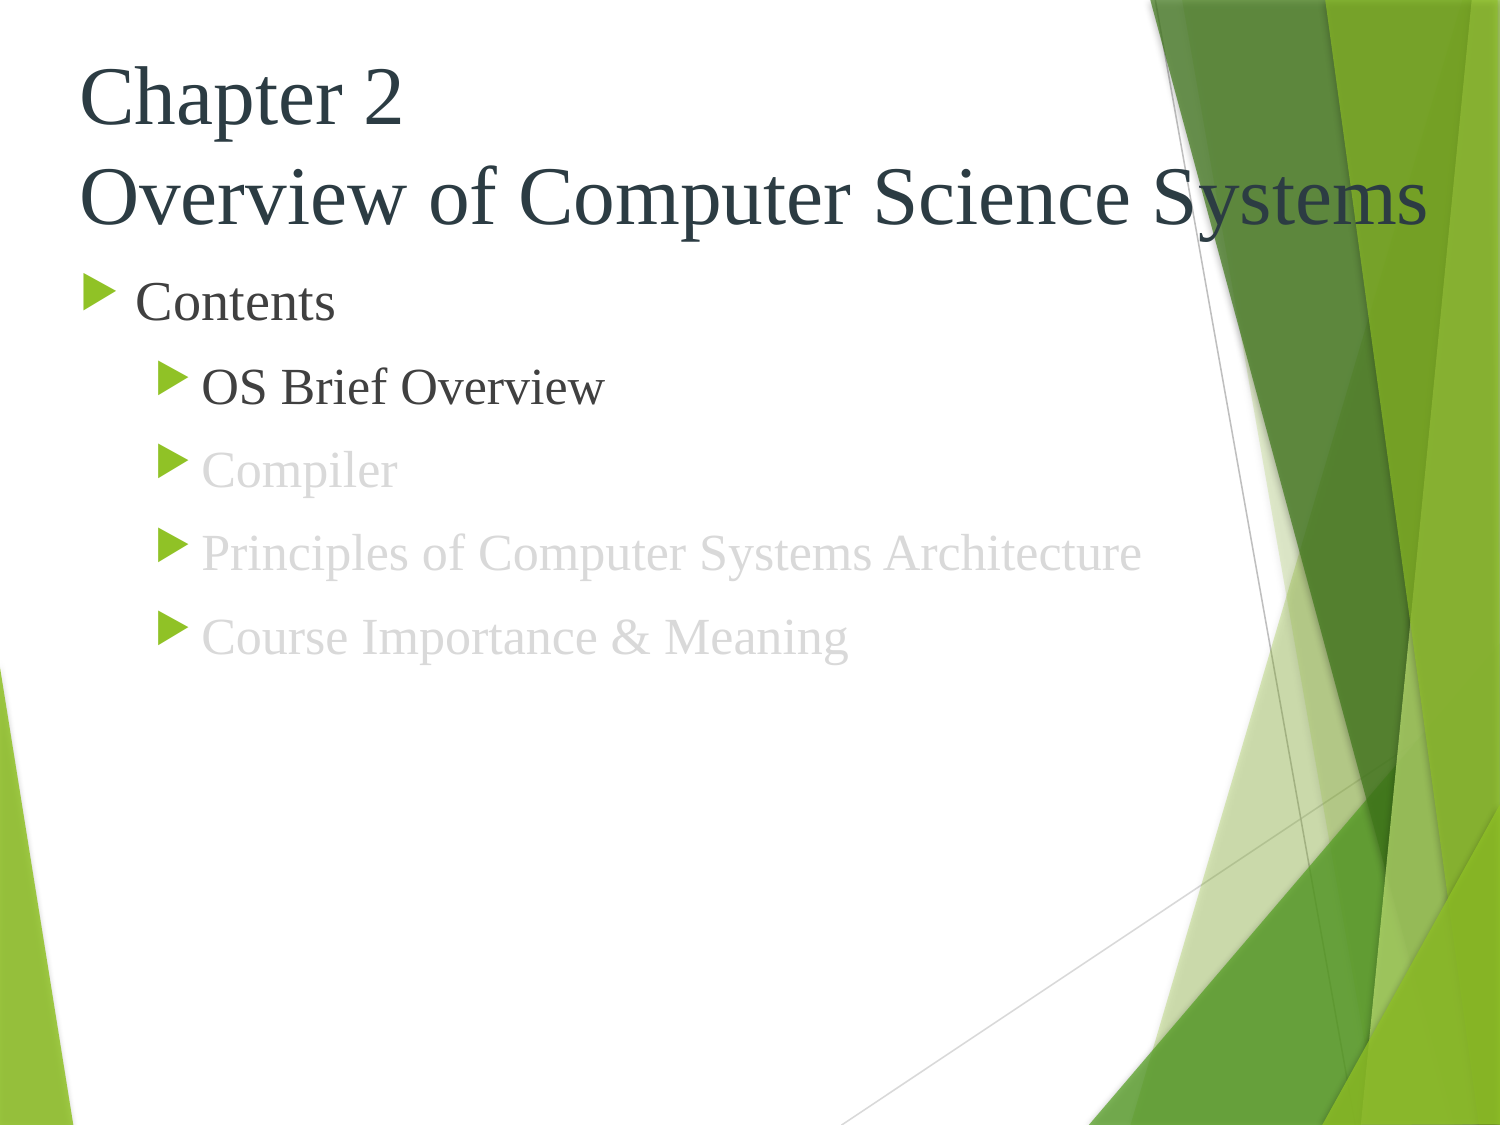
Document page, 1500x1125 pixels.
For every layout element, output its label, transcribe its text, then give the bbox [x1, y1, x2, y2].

list Contents OS Brief Overview Compiler Principles of Computer Systems Architecture Course Importance & Meaning [64, 257, 1384, 978]
text_box Chapter 2 Overview of Computer Science Systems [64, 97, 1472, 257]
